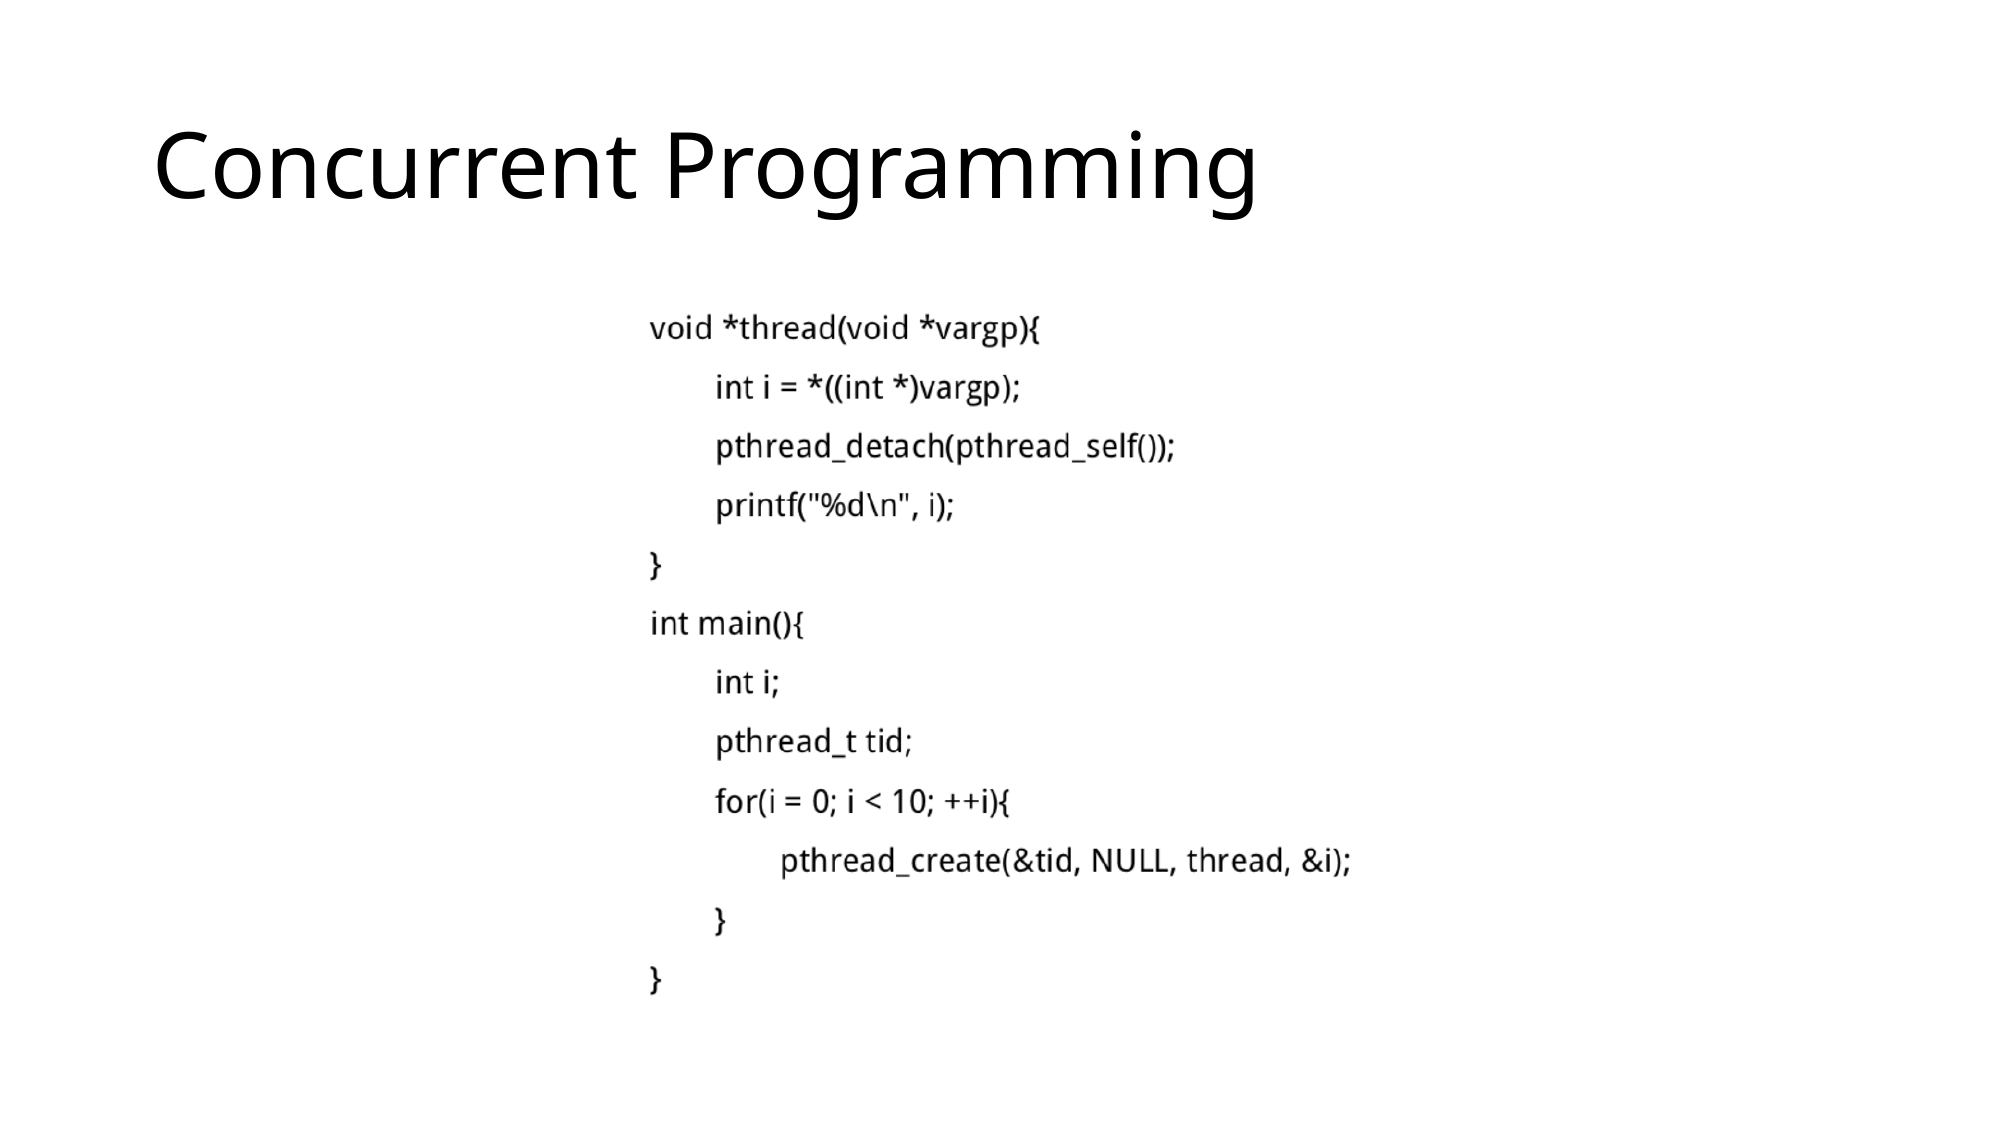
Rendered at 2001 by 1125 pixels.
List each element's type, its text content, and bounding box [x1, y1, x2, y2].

title Concurrent Programming [137, 59, 1863, 278]
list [625, 299, 1375, 1014]
